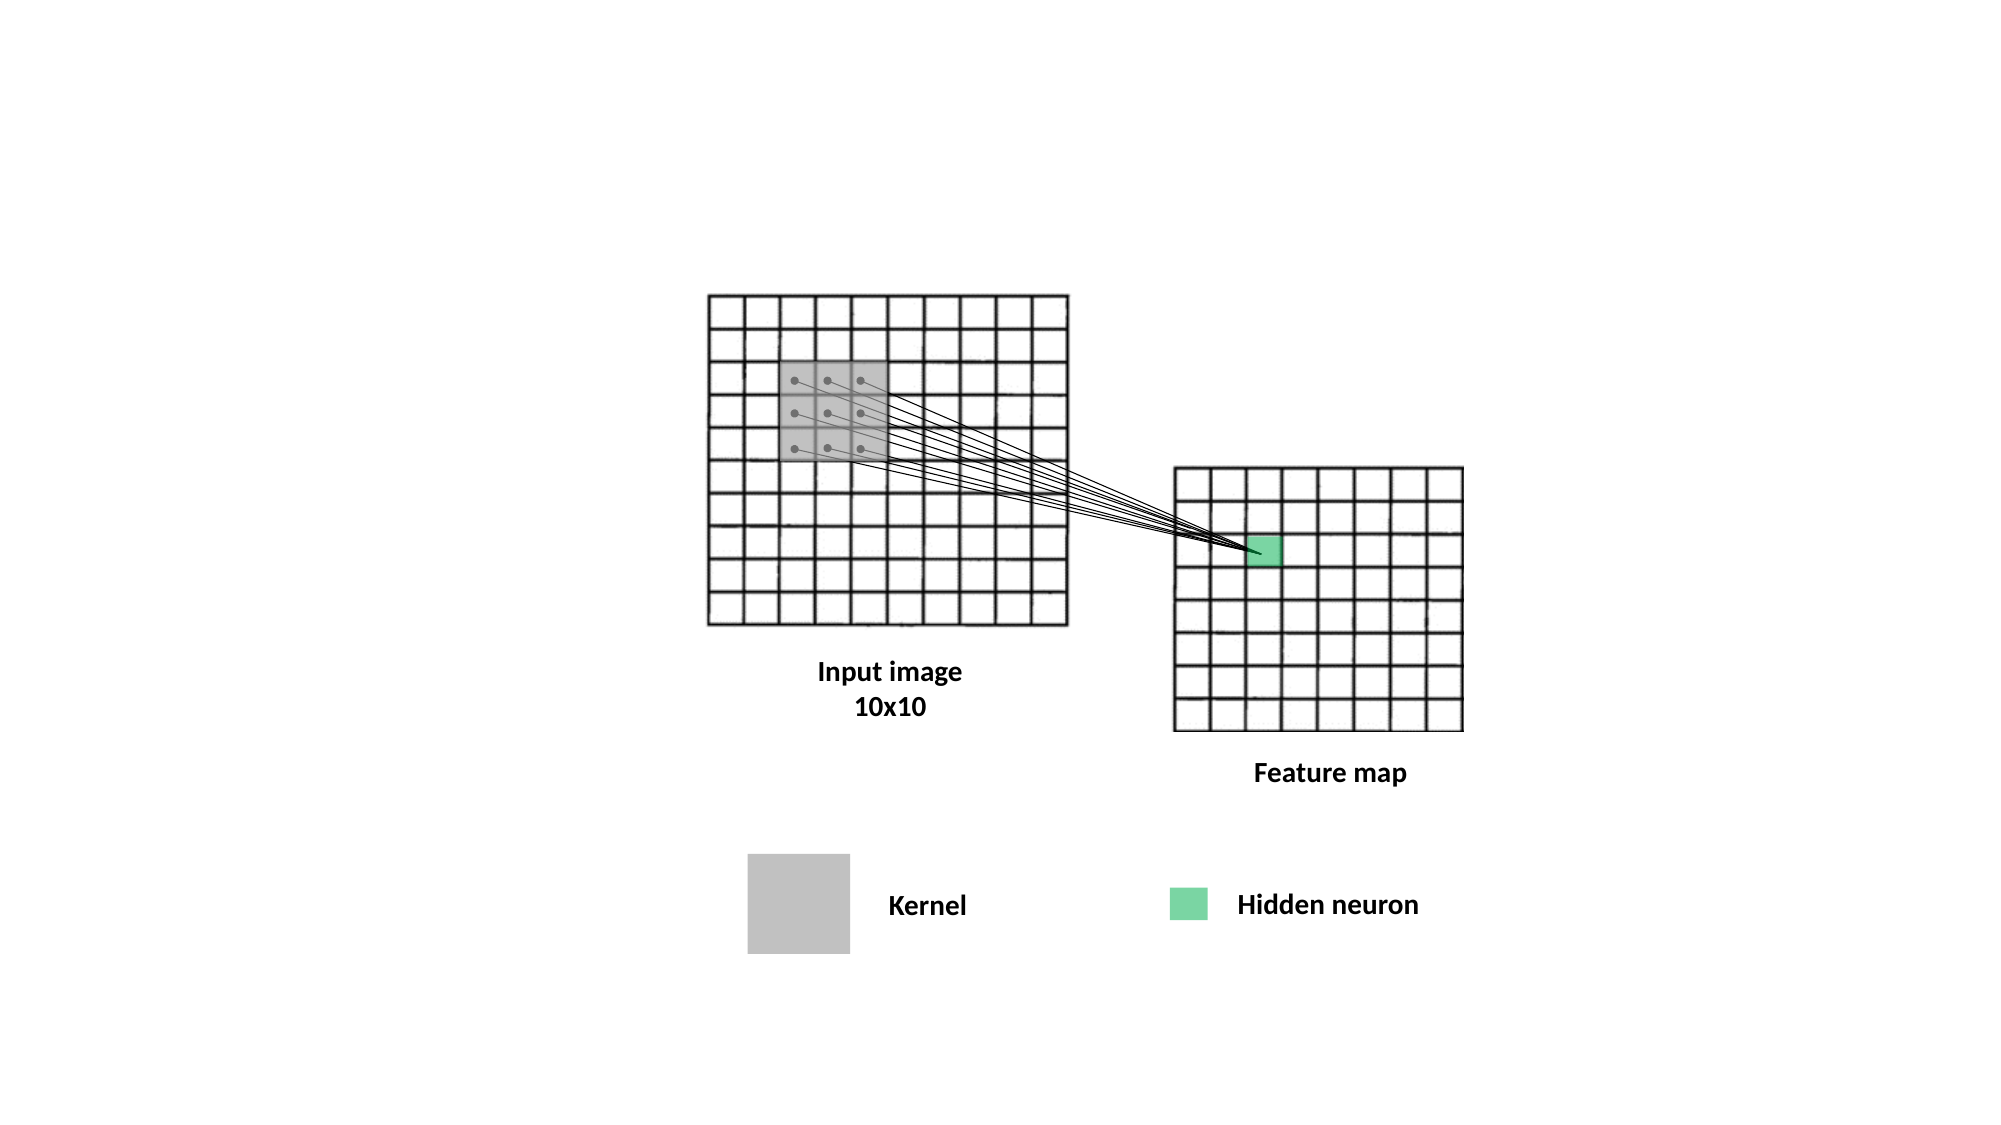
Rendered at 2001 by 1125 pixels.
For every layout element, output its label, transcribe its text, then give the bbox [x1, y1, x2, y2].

picture [702, 289, 1078, 635]
text_box [747, 853, 851, 955]
text_box [1169, 887, 1209, 921]
text_box Feature map [1239, 745, 1441, 796]
text_box Input image 10x10 [789, 645, 991, 730]
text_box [794, 380, 827, 555]
text_box Hidden neuron [1222, 878, 1448, 928]
text_box Kernel [873, 878, 1076, 929]
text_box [860, 380, 1262, 555]
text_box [827, 380, 860, 555]
picture [1169, 461, 1465, 732]
